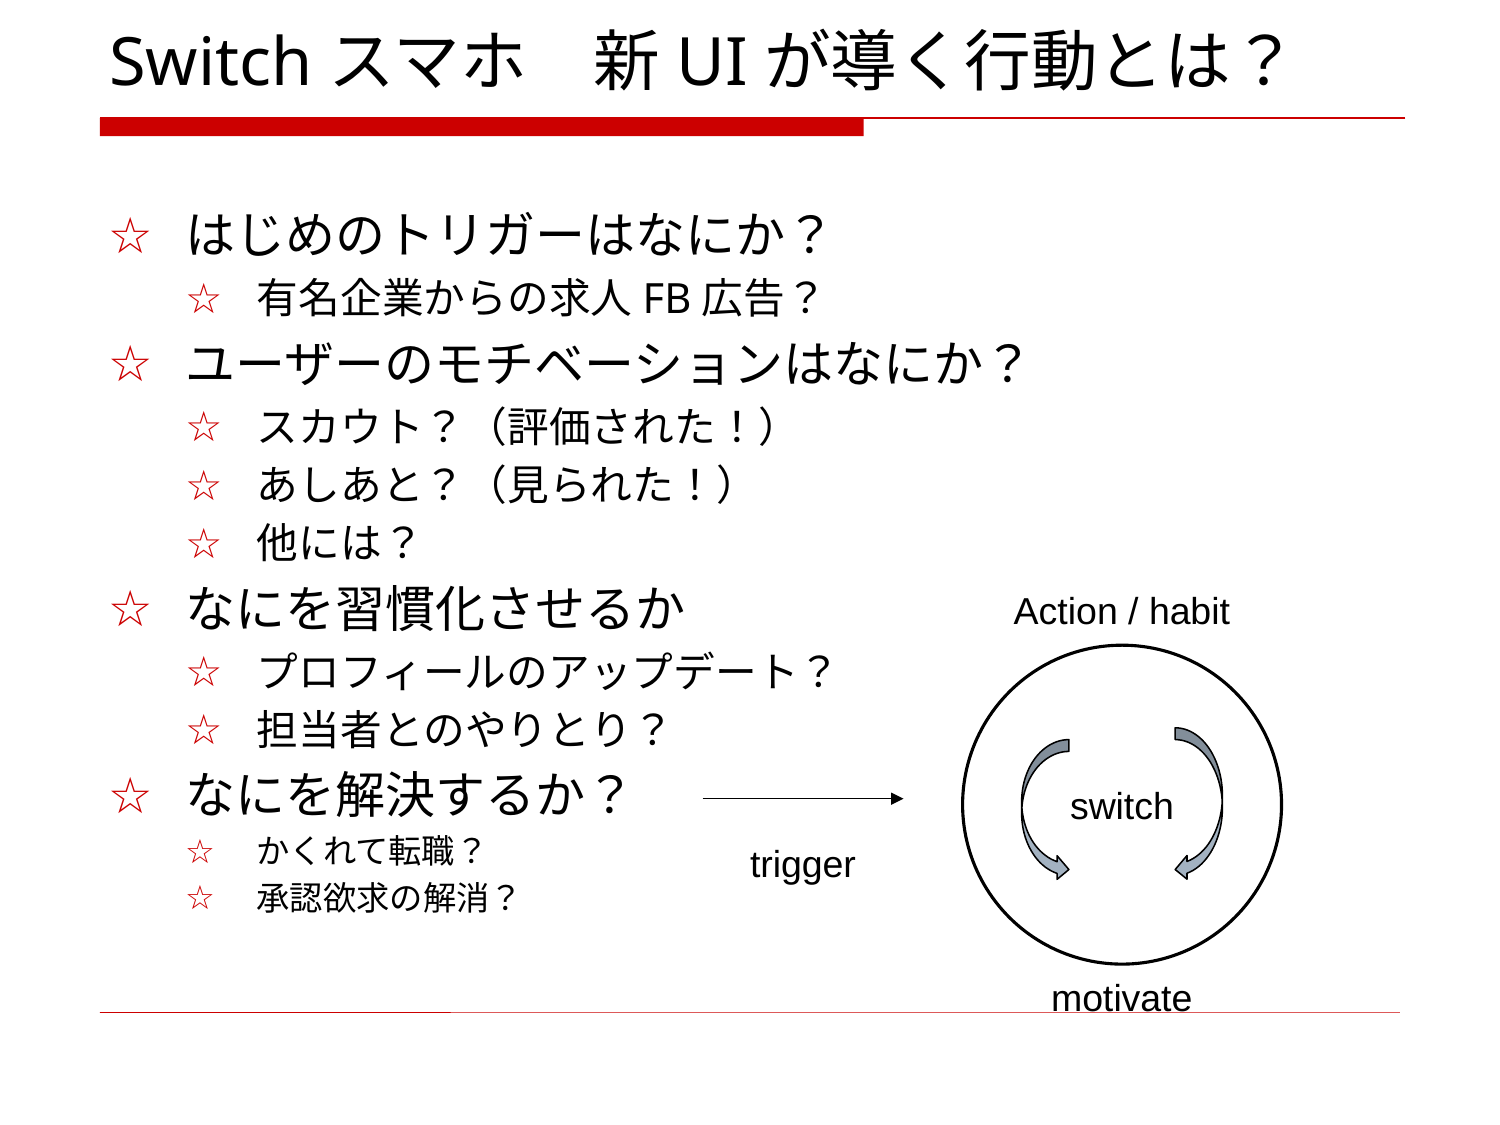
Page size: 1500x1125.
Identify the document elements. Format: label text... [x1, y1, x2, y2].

text_box Action / habit [998, 580, 1246, 640]
text_box trigger [735, 832, 871, 893]
title Switchスマホ 新UIが導く行動とは？ [93, 18, 1407, 107]
text_box [962, 645, 1282, 965]
text_box motivate [1036, 967, 1208, 1027]
text_box [1021, 739, 1069, 880]
text_box [1175, 727, 1223, 880]
text_box switch [1055, 774, 1189, 834]
list はじめのトリガーはなにか？ 有名企業からの求人FB広告？ ユーザーのモチベーションはなにか？ スカウト？（評価された！） あしあと？（見られた！） 他には？ なにを習慣化させるか プロフィールのアップデート？ 担当者とのやりとり？ なにを解決するか？ かくれて転職？ 承認欲求の解消？ [92, 196, 1406, 988]
